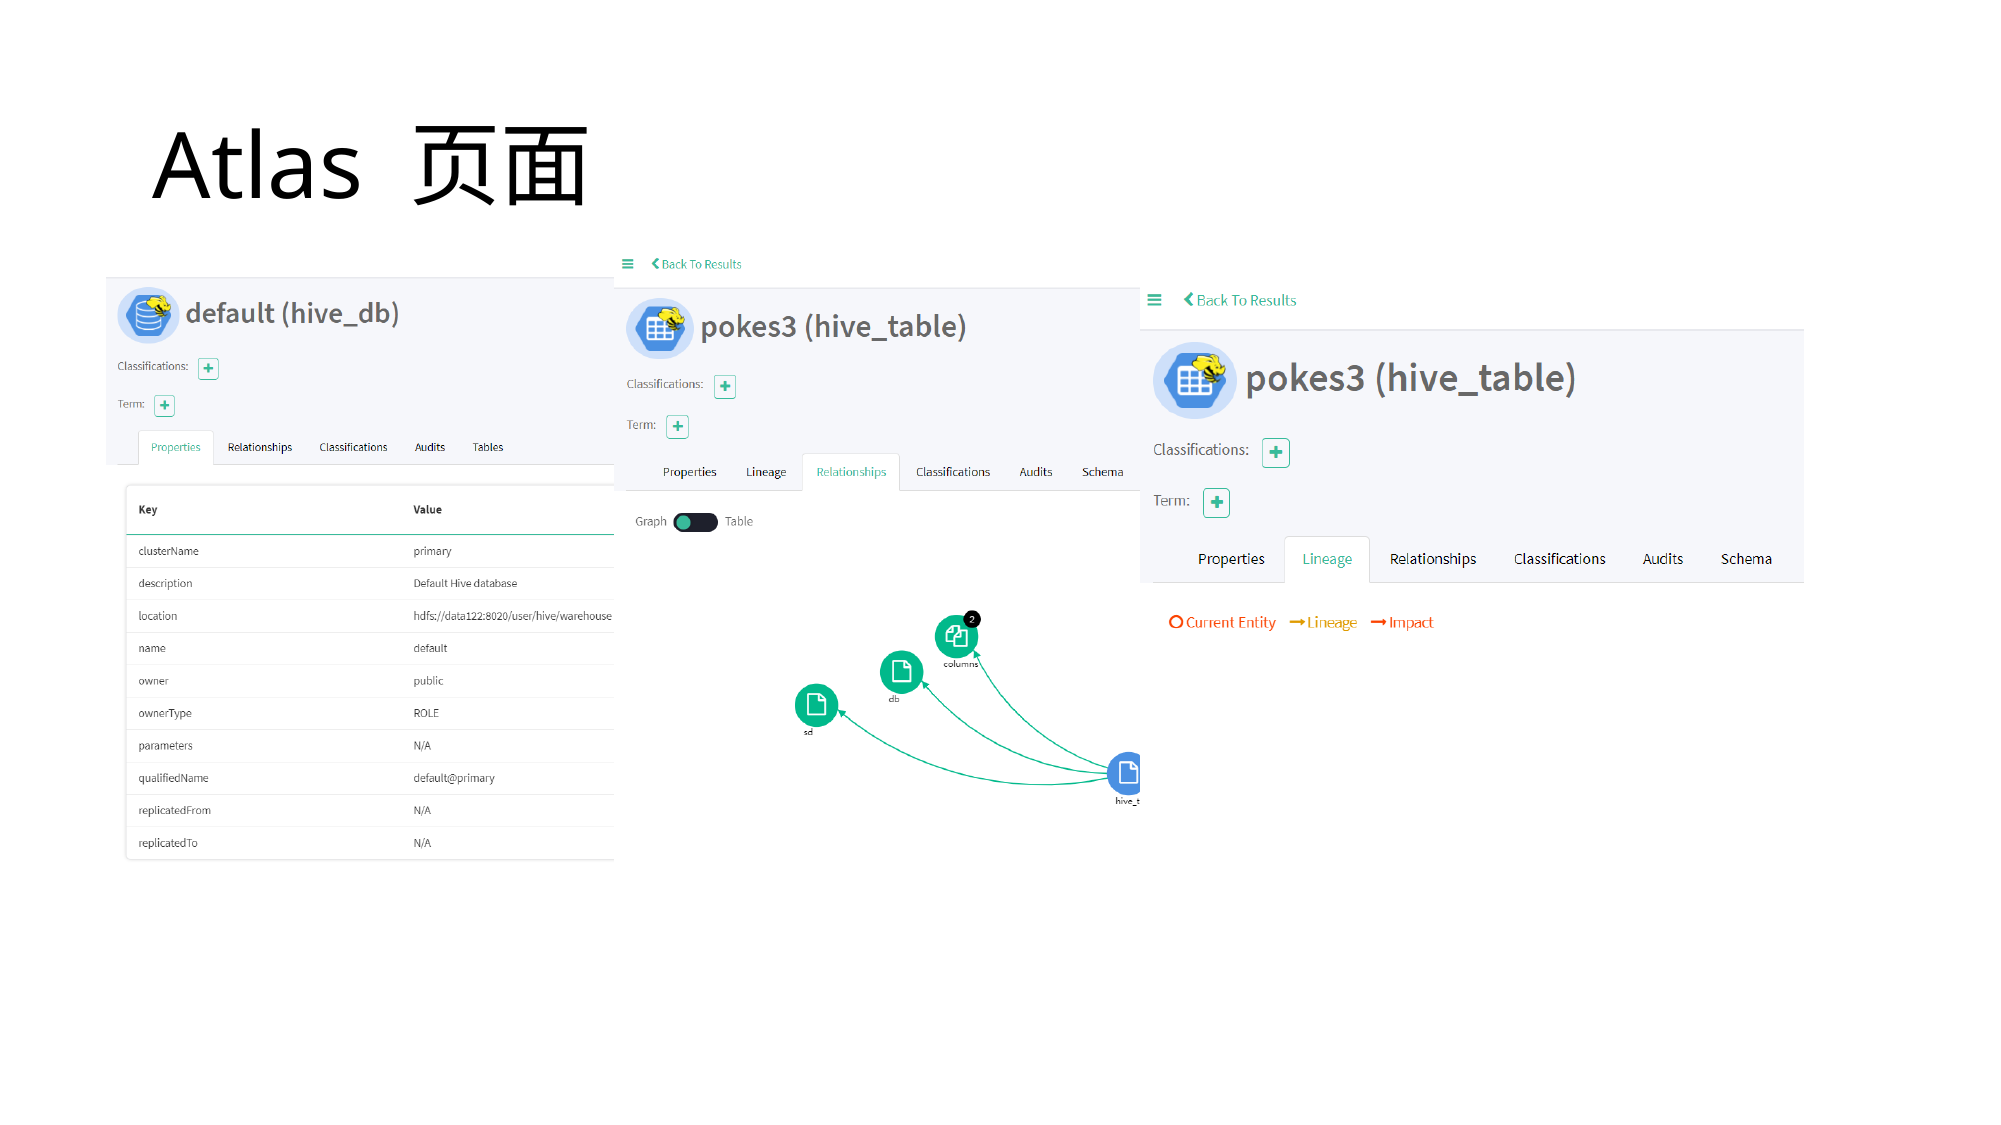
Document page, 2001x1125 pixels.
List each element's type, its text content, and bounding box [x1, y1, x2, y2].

title Atlas 页面 [137, 59, 1863, 278]
picture [106, 242, 1804, 906]
